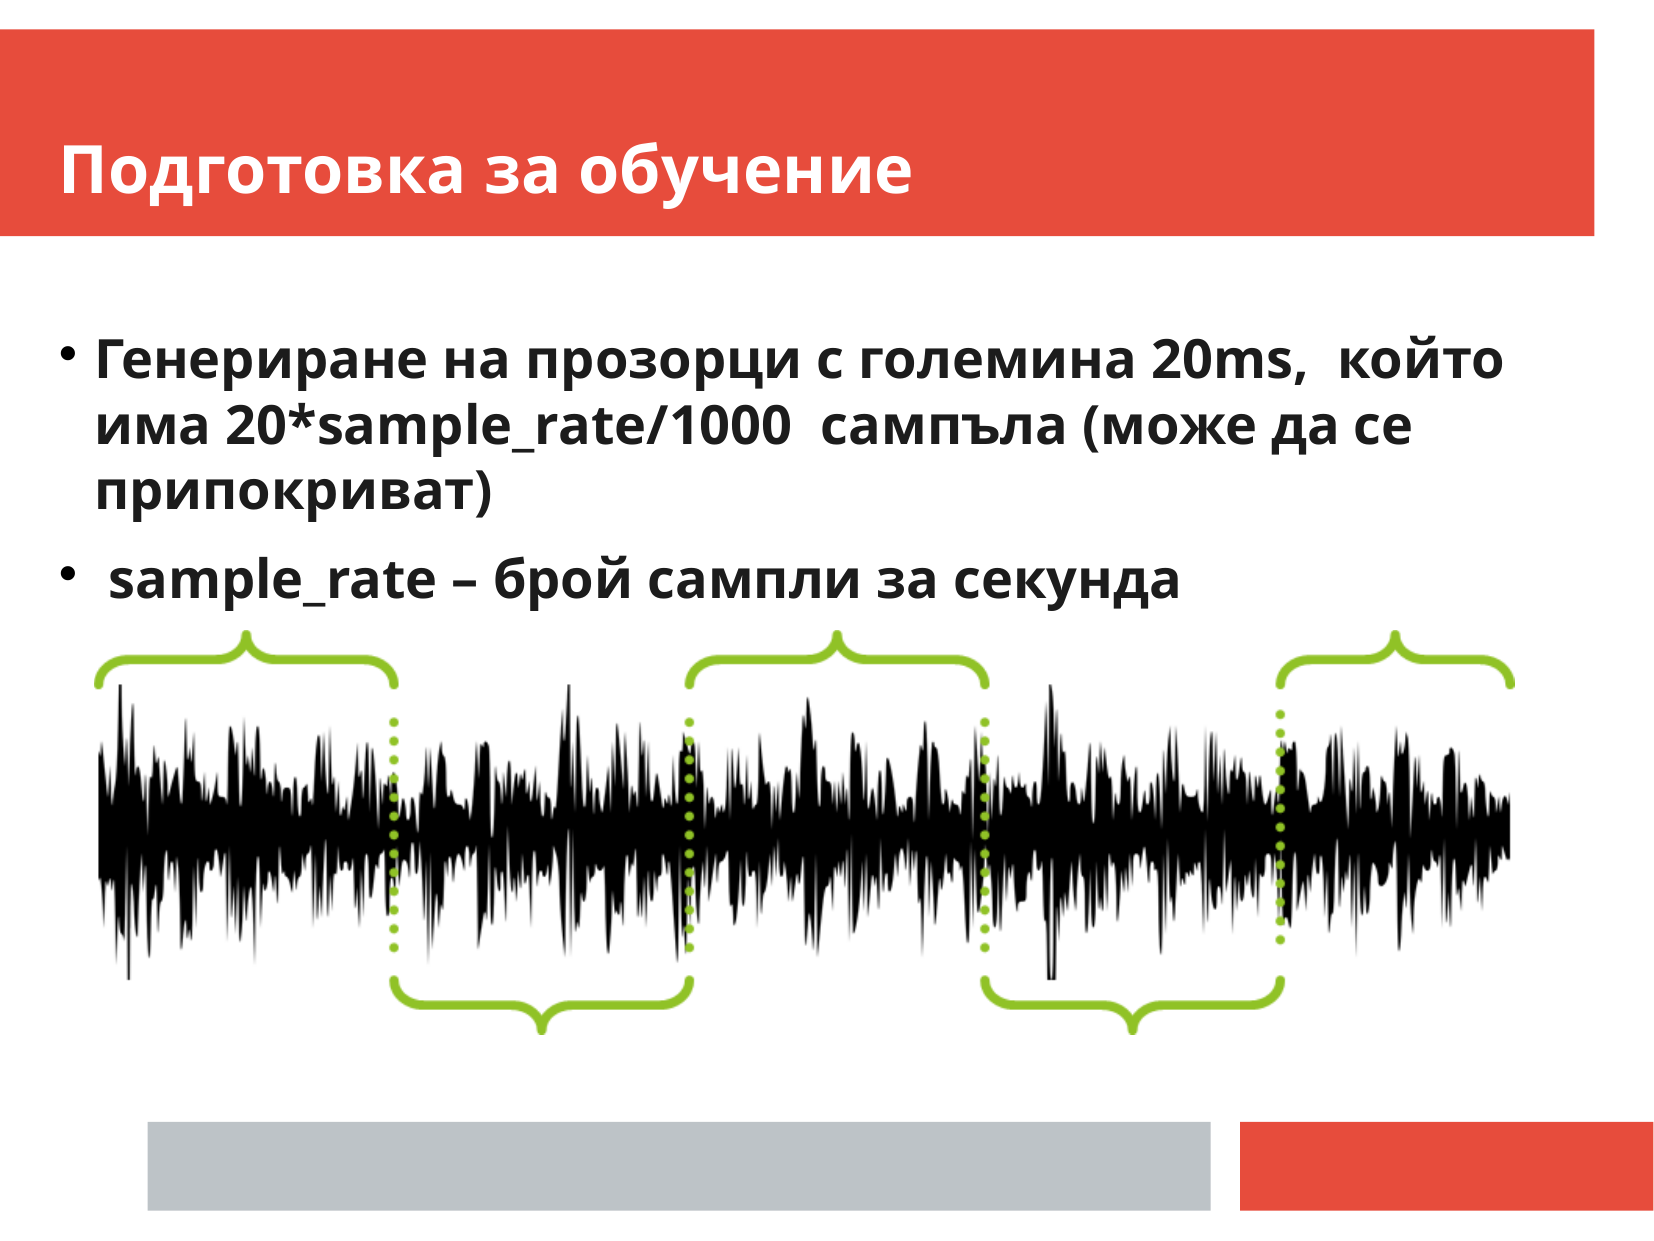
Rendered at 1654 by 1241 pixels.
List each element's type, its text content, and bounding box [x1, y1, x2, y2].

text_box Подготовка за обучение [58, 58, 1595, 207]
text_box Генериране на прозорци с големина 20ms, който има 20*sample_rate/1000 сампъла (може да се припокриват) sample_rate – брой сампли за секунда [58, 324, 1565, 1093]
picture [94, 630, 1516, 1036]
